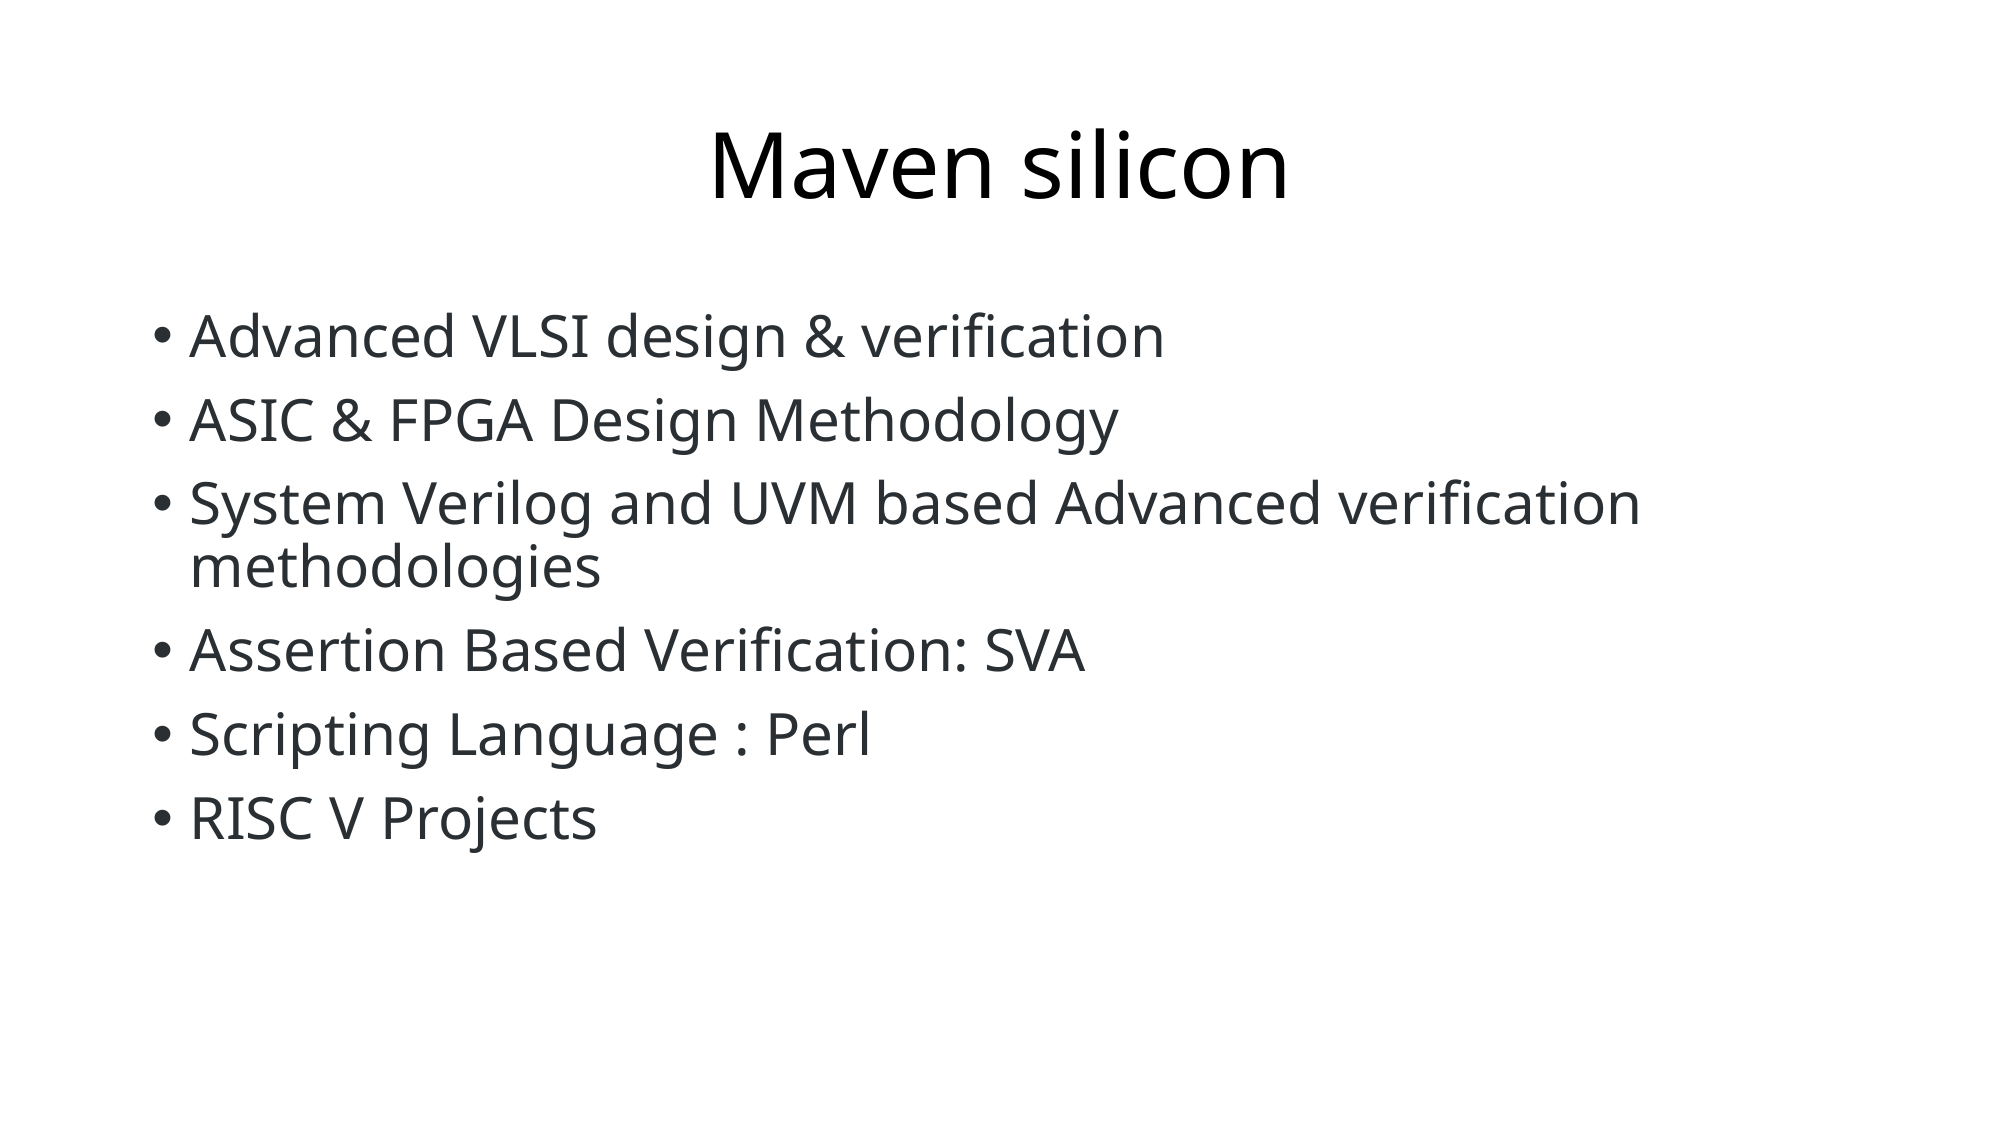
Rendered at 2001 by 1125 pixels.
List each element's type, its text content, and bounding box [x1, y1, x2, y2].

list Advanced VLSI design & verification ASIC & FPGA Design Methodology System Verilog and UVM based Advanced verification methodologies Assertion Based Verification: SVA Scripting Language : Perl RISC V Projects [137, 299, 1863, 1014]
title Maven silicon [137, 59, 1863, 278]
